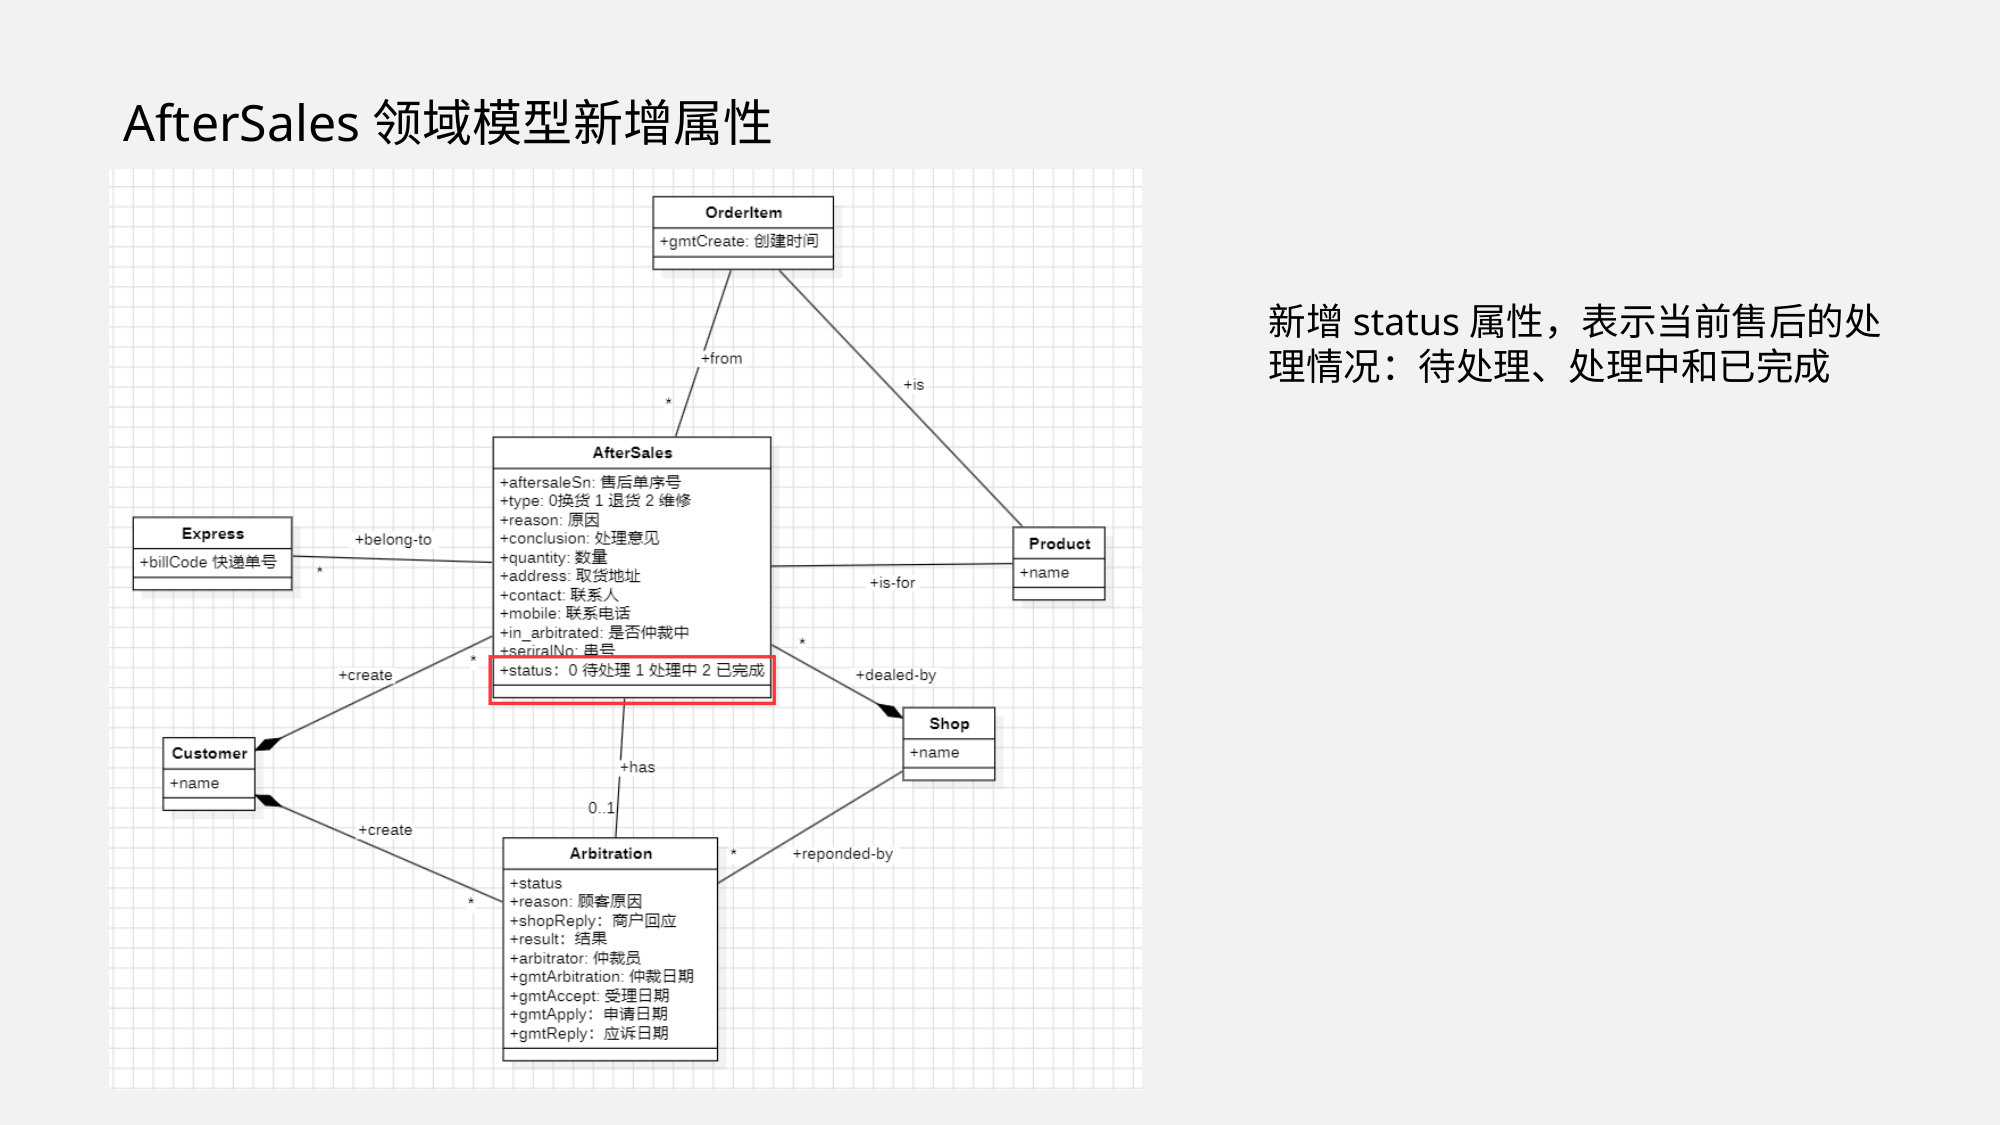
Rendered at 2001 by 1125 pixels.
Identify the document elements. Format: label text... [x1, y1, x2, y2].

text_box 新增status属性，表示当前售后的处理情况：待处理、处理中和已完成 [1254, 290, 1921, 396]
text_box AfterSales领域模型新增属性 [109, 84, 809, 169]
picture [109, 169, 1142, 1090]
